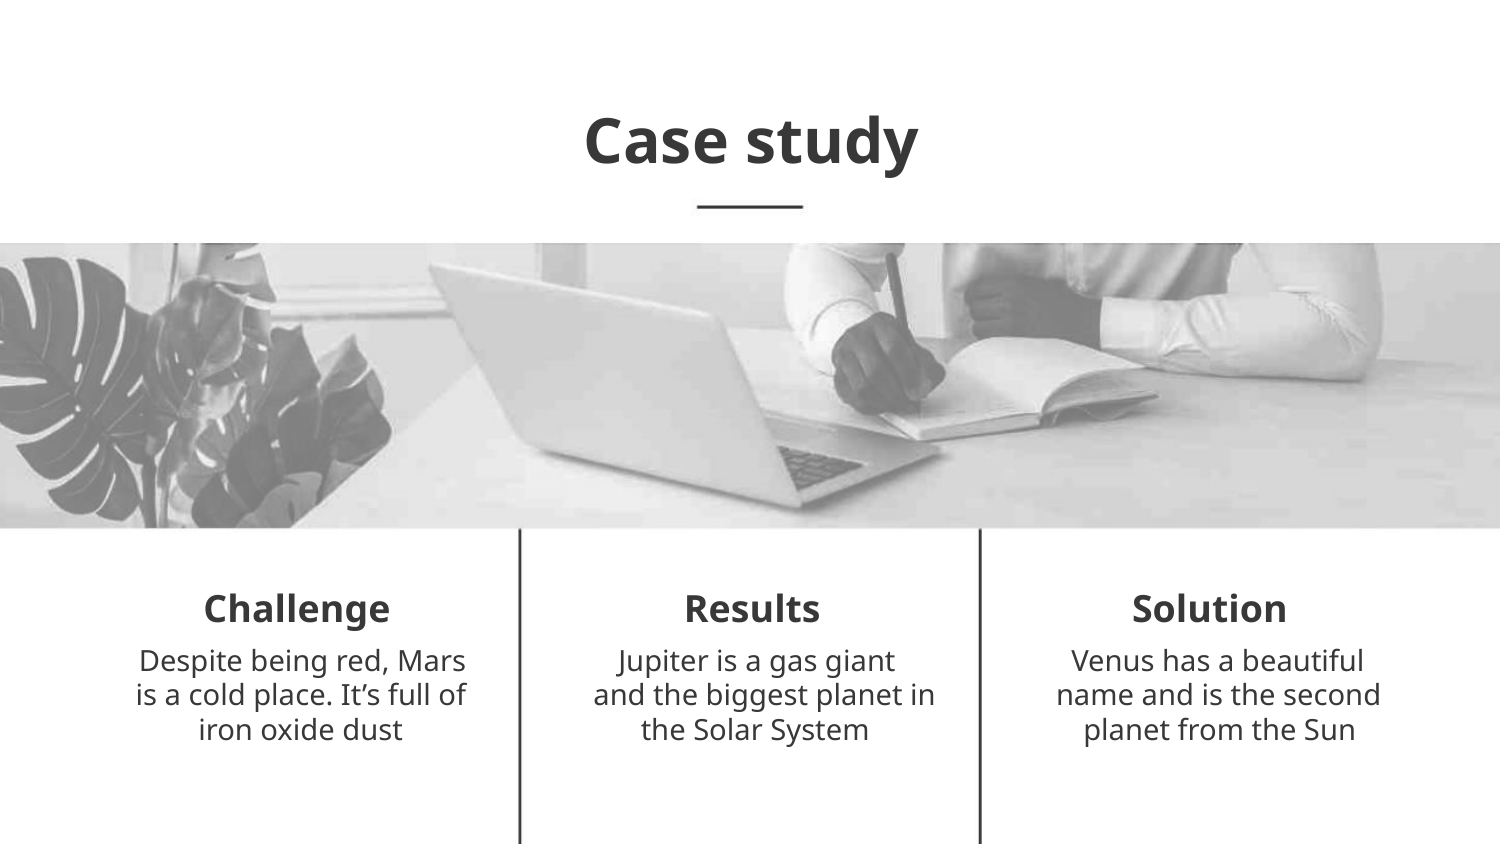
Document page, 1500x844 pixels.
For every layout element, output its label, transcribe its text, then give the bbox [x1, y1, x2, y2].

text_box Results [683, 588, 845, 631]
text_box Case study [583, 106, 942, 177]
text_box Jupiter is a gas giant and the biggest planet in the Solar System [593, 644, 936, 747]
text_box Despite being red, Mars is a cold place. It’s full of iron oxide dust [135, 644, 477, 747]
text_box Solution [1132, 588, 1308, 631]
text_box Challenge [203, 588, 408, 631]
text_box Venus has a beautiful name and is the second planet from the Sun [1055, 644, 1391, 747]
text_box [0, 0, 1500, 844]
